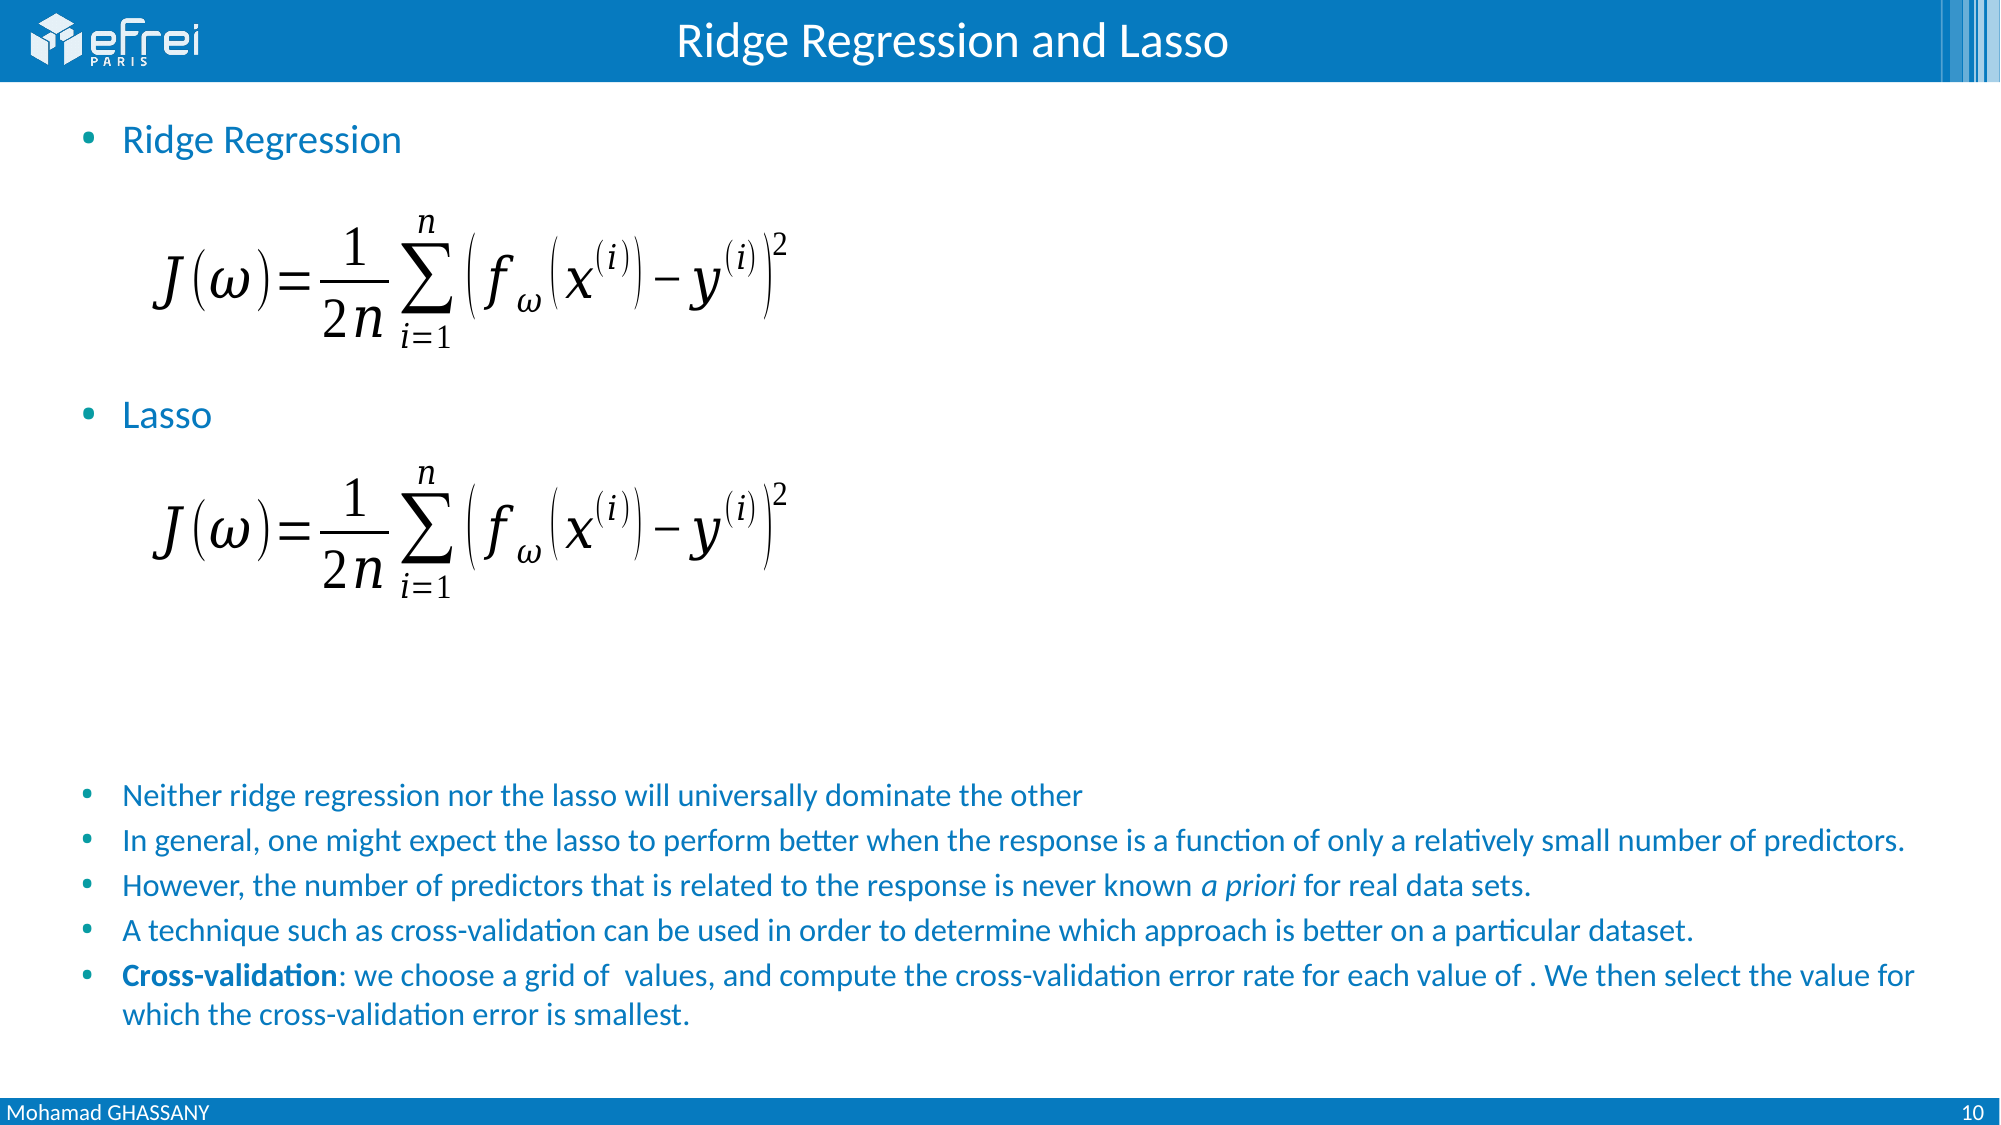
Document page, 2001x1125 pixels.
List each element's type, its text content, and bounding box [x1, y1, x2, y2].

footer Mohamad GHASSANY [0, 1089, 225, 1125]
title Ridge Regression and Lasso [350, 0, 1556, 76]
picture [30, 8, 199, 71]
slide_number 10 [1927, 1072, 2000, 1125]
